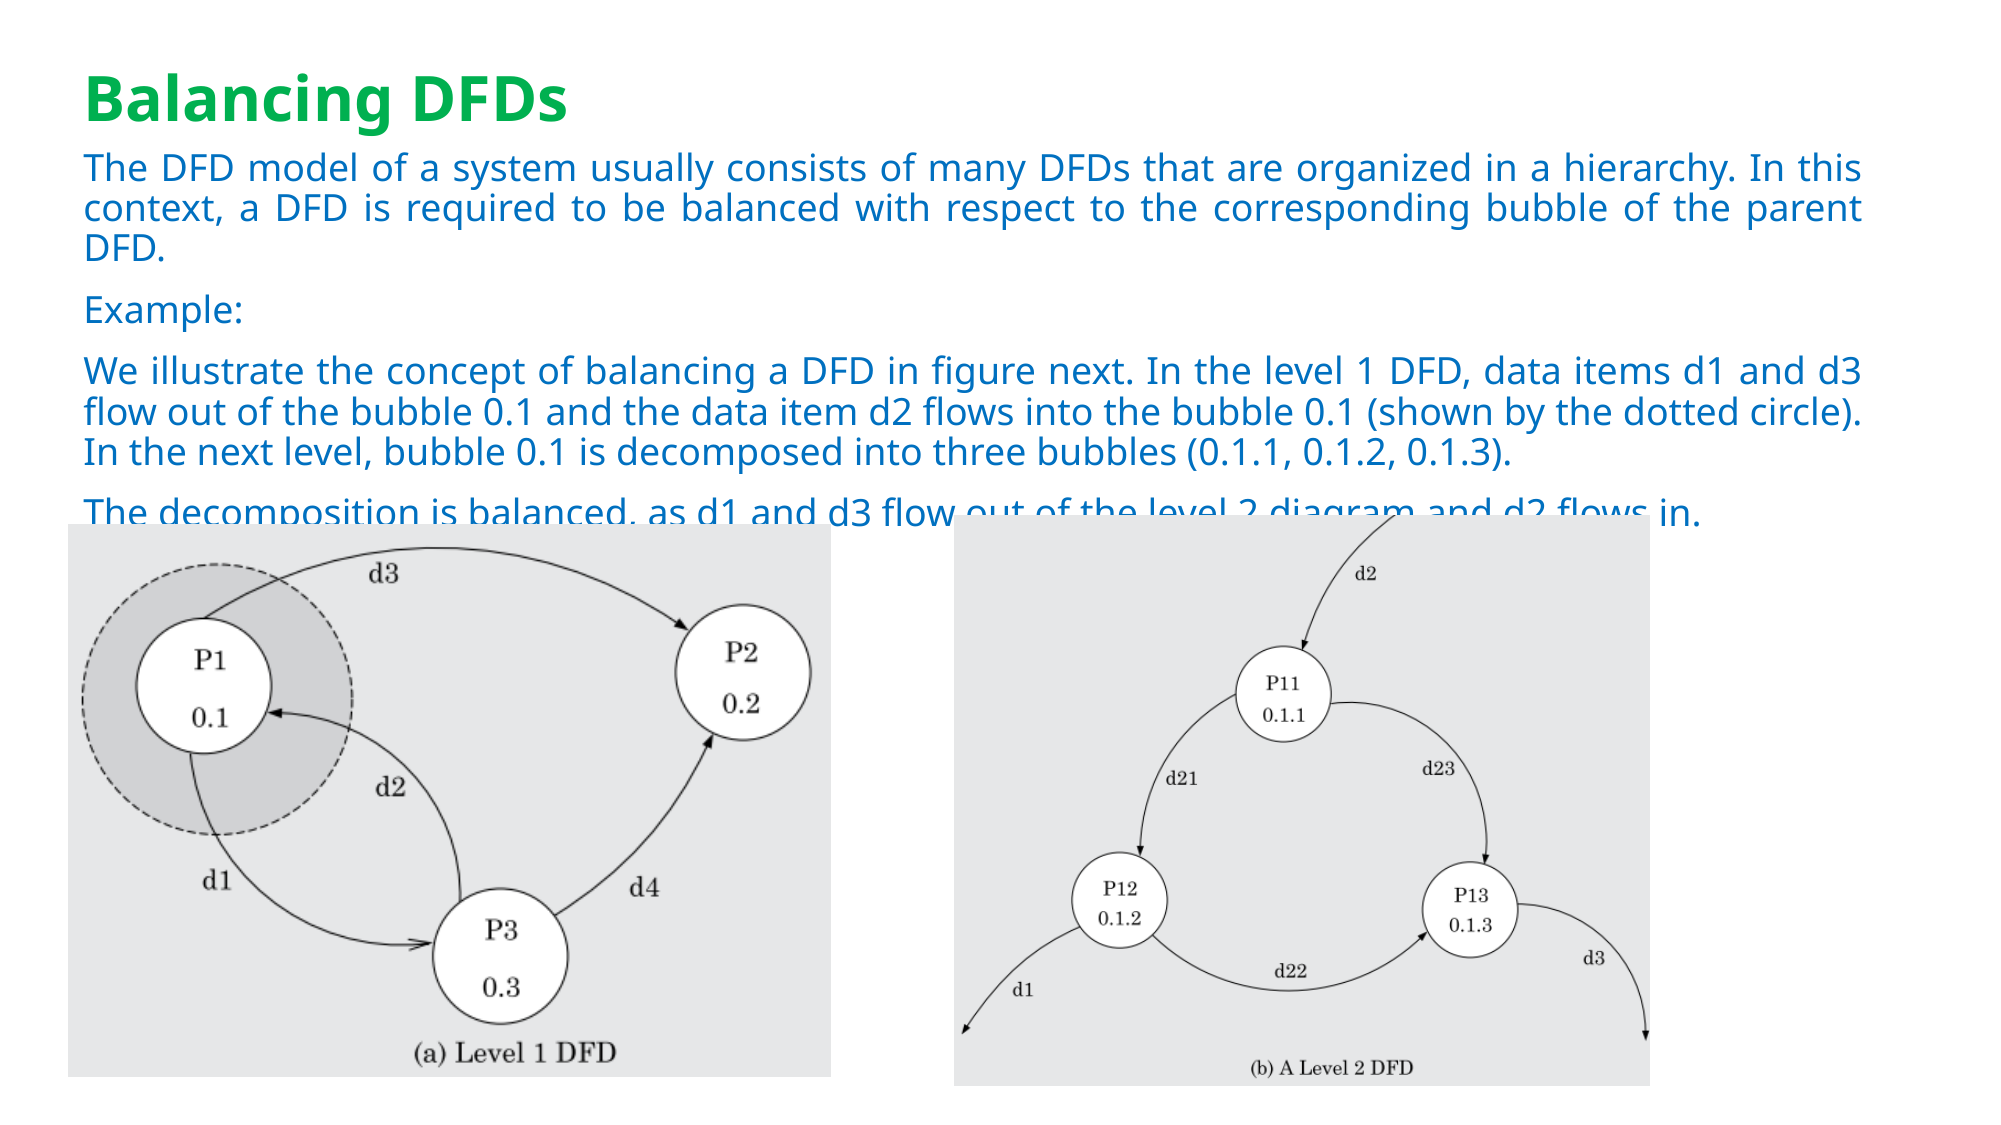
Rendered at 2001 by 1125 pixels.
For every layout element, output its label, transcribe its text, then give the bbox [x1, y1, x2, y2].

list The DFD model of a system usually consists of many DFDs that are organized in a hierarchy. In this context, a DFD is required to be balanced with respect to the corresponding bubble of the parent DFD. Example: We illustrate the concept of balancing a DFD in figure next. In the level 1 DFD, data items d1 and d3 flow out of the bubble 0.1 and the data item d2 flows into the bubble 0.1 (shown by the dotted circle). In the next level, bubble 0.1 is decomposed into three bubbles (0.1.1, 0.1.2, 0.1.3). The decomposition is balanced, as d1 and d3 flow out of the level 2 diagram and d2 flows in. [68, 141, 1880, 1077]
title Balancing DFDs [68, 59, 1794, 141]
picture [68, 524, 831, 1077]
picture [954, 515, 1650, 1086]
